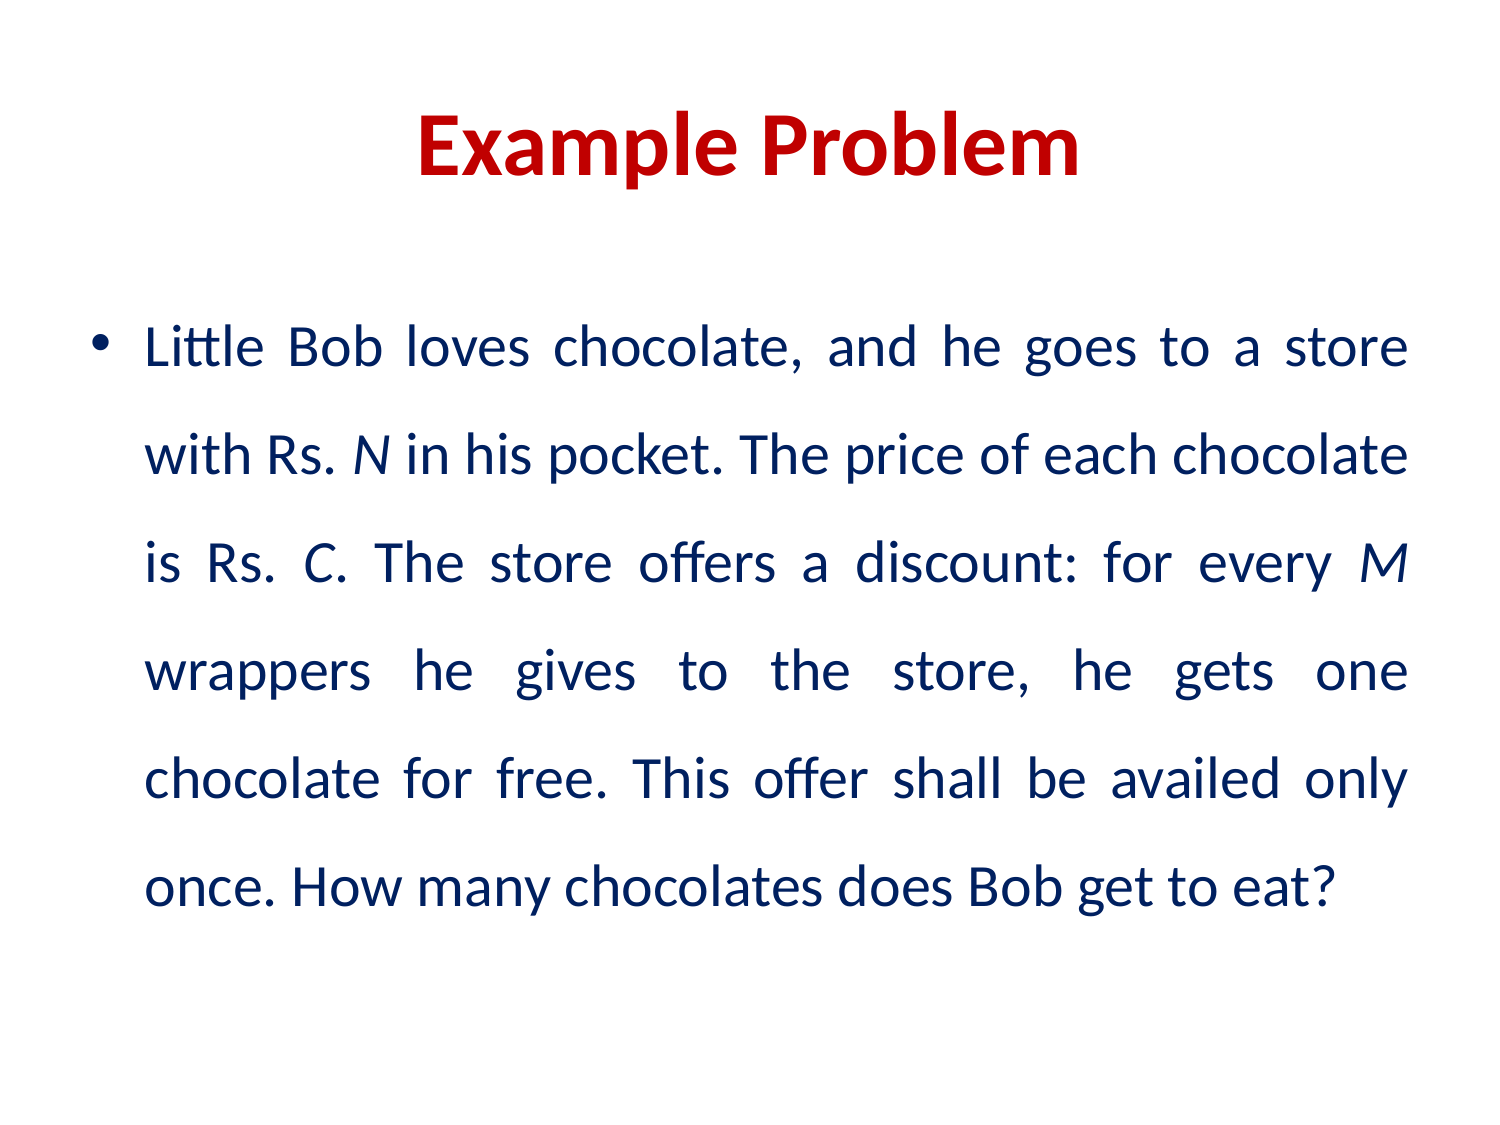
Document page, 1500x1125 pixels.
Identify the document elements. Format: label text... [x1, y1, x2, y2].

title Example Problem [75, 45, 1425, 233]
list Little Bob loves chocolate, and he goes to a store with Rs. N in his pocket. The price of each chocolate is Rs. C. The store offers a discount: for every M wrappers he gives to the store, he gets one chocolate for free. This offer shall be availed only once. How many chocolates does Bob get to eat? [75, 262, 1425, 1005]
